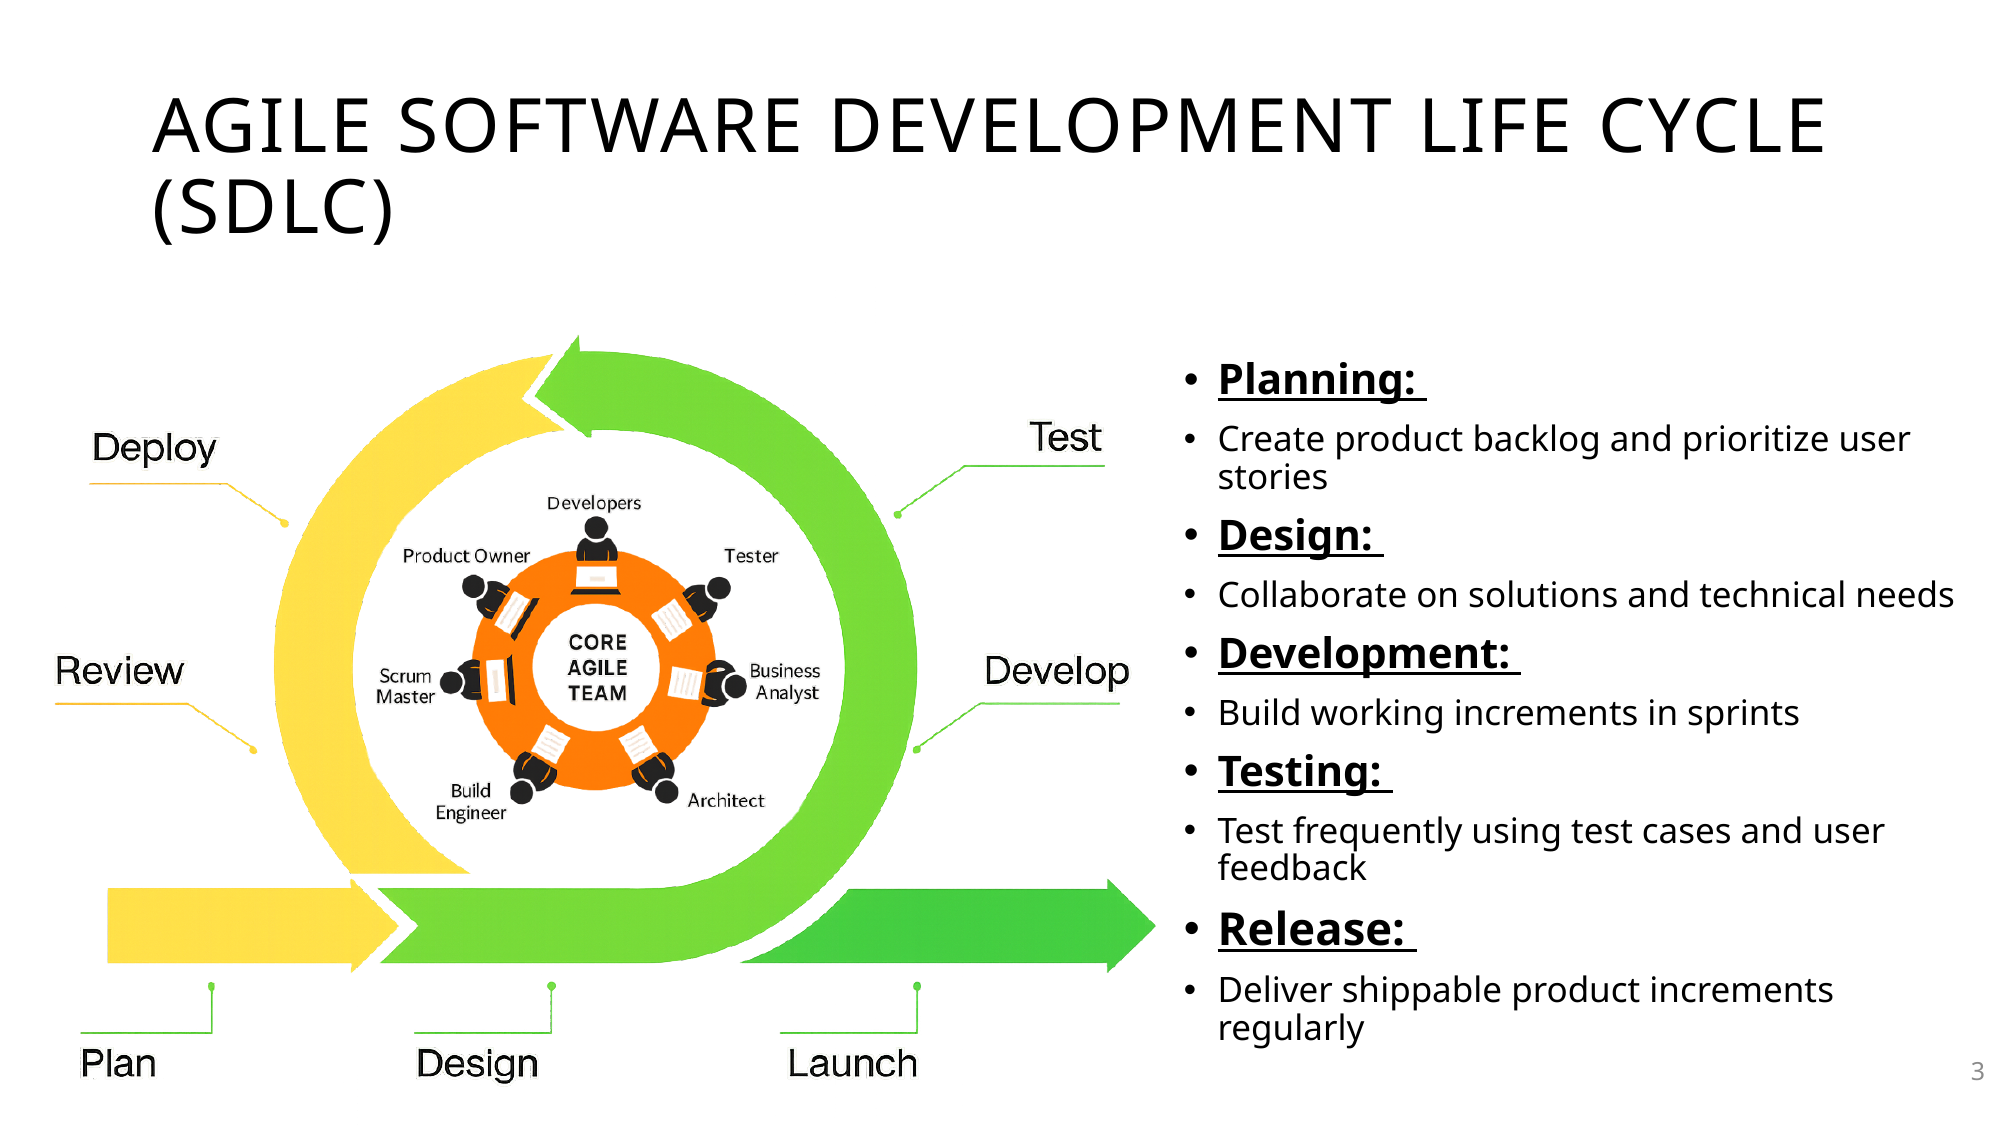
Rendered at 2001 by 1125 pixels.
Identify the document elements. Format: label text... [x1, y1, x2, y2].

picture [0, 277, 1263, 1125]
title Agile Software Development Life Cycle (SDLC) [137, 59, 1863, 278]
list Planning: Create product backlog and prioritize user stories Design: Collaborate on solutions and technical needs Development: Build working increments in sprints Testing: Test frequently using test cases and user feedback Release: Deliver shippable product increments regularly [1263, 351, 2000, 1066]
slide_number 3 [1838, 1042, 2000, 1103]
